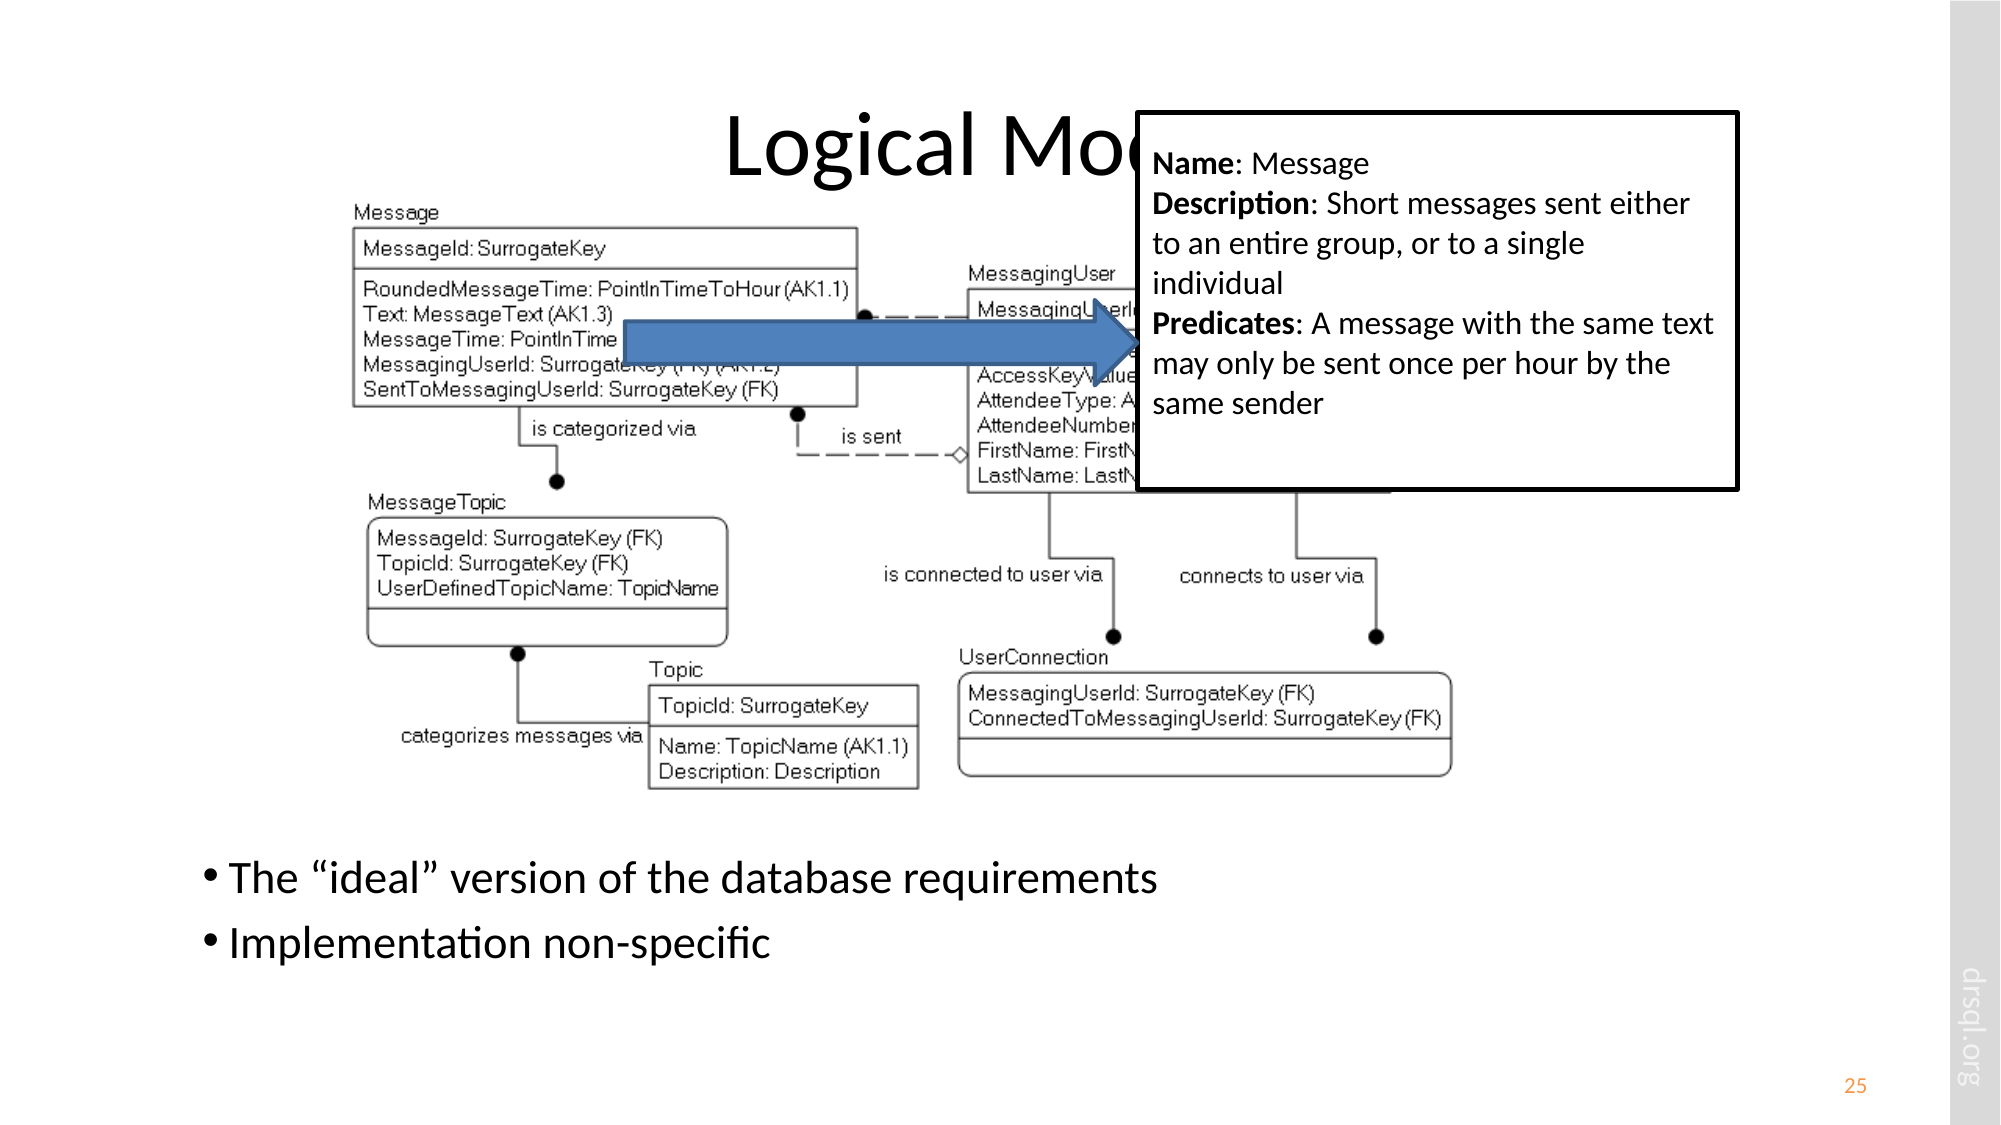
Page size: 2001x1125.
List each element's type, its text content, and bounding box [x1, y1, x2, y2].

list The “ideal” version of the database requirements Implementation non-specific [187, 839, 1675, 975]
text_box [624, 112, 1738, 490]
title Logical Model [99, 45, 1867, 233]
picture [332, 187, 1476, 804]
